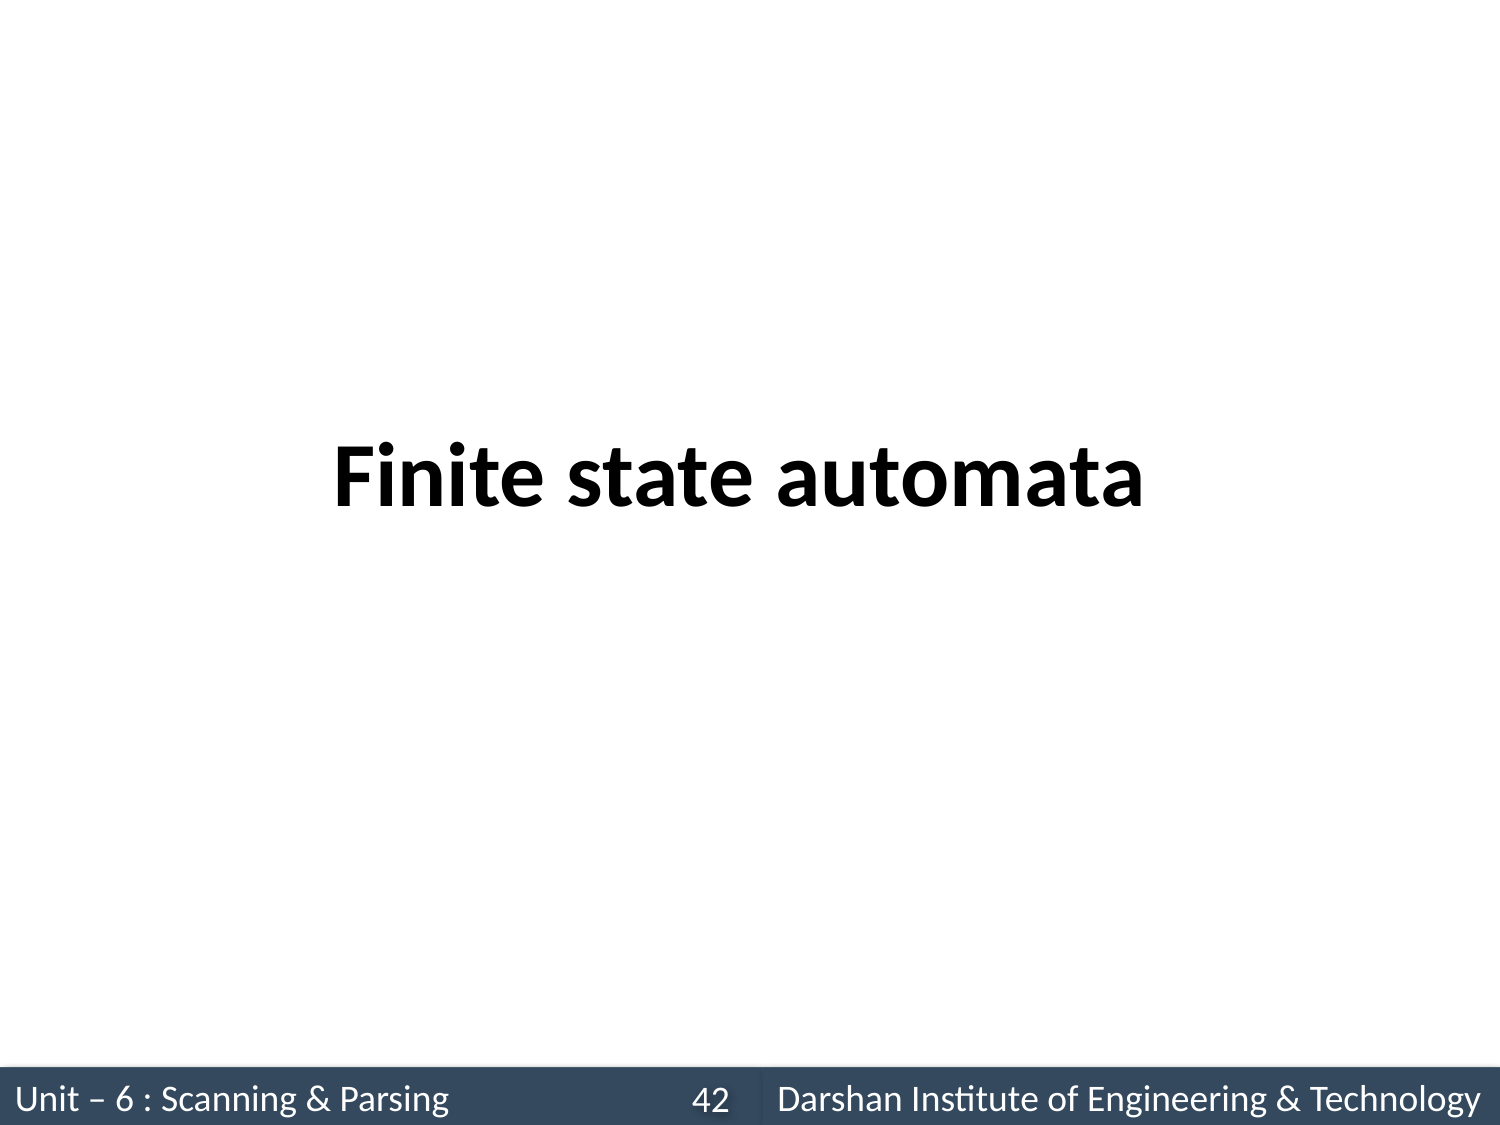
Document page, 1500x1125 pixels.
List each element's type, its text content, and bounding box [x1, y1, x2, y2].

title Finite state automata [112, 349, 1388, 591]
